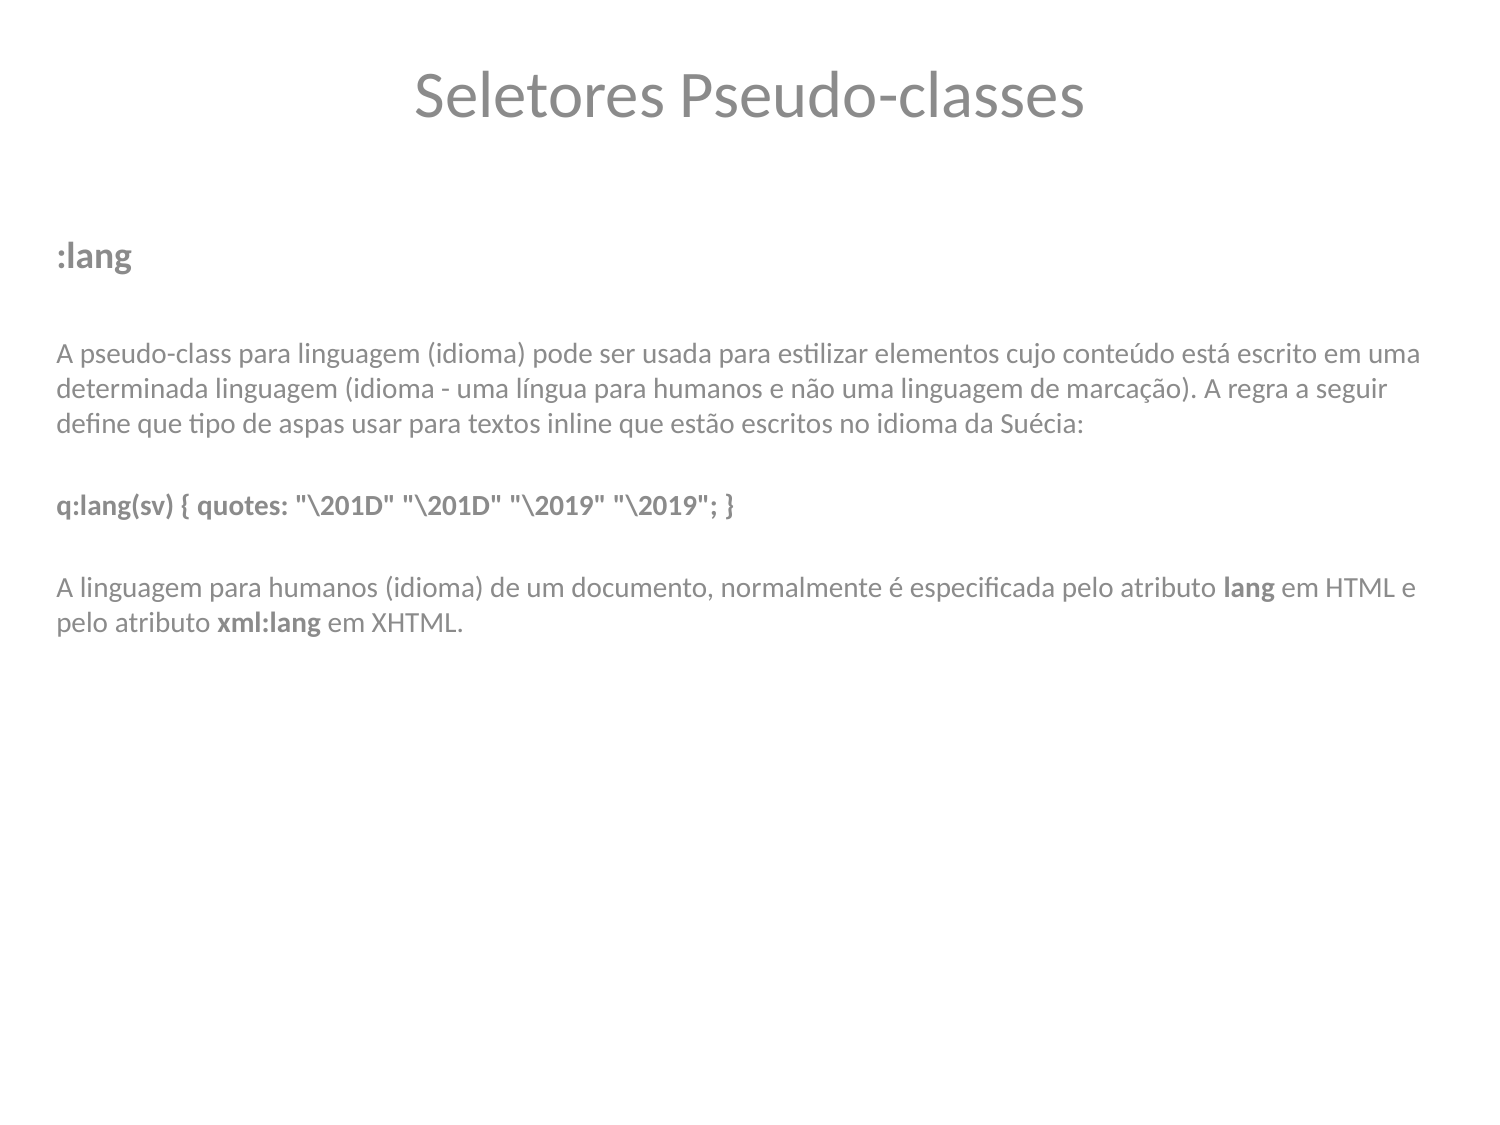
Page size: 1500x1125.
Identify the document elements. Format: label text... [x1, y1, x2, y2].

subtitle Seletores Pseudo-classes :lang A pseudo-class para linguagem (idioma) pode ser usada para estilizar elementos cujo conteúdo está escrito em uma determinada linguagem (idioma - uma língua para humanos e não uma linguagem de marcação). A regra a seguir define que tipo de aspas usar para textos inline que estão escritos no idioma da Suécia: q:lang(sv) { quotes: "\201D" "\201D" "\2019" "\2019"; } A linguagem para humanos (idioma) de um documento, normalmente é especificada pelo atributo lang em HTML e pelo atributo xml:lang em XHTML. [41, 42, 1459, 1094]
